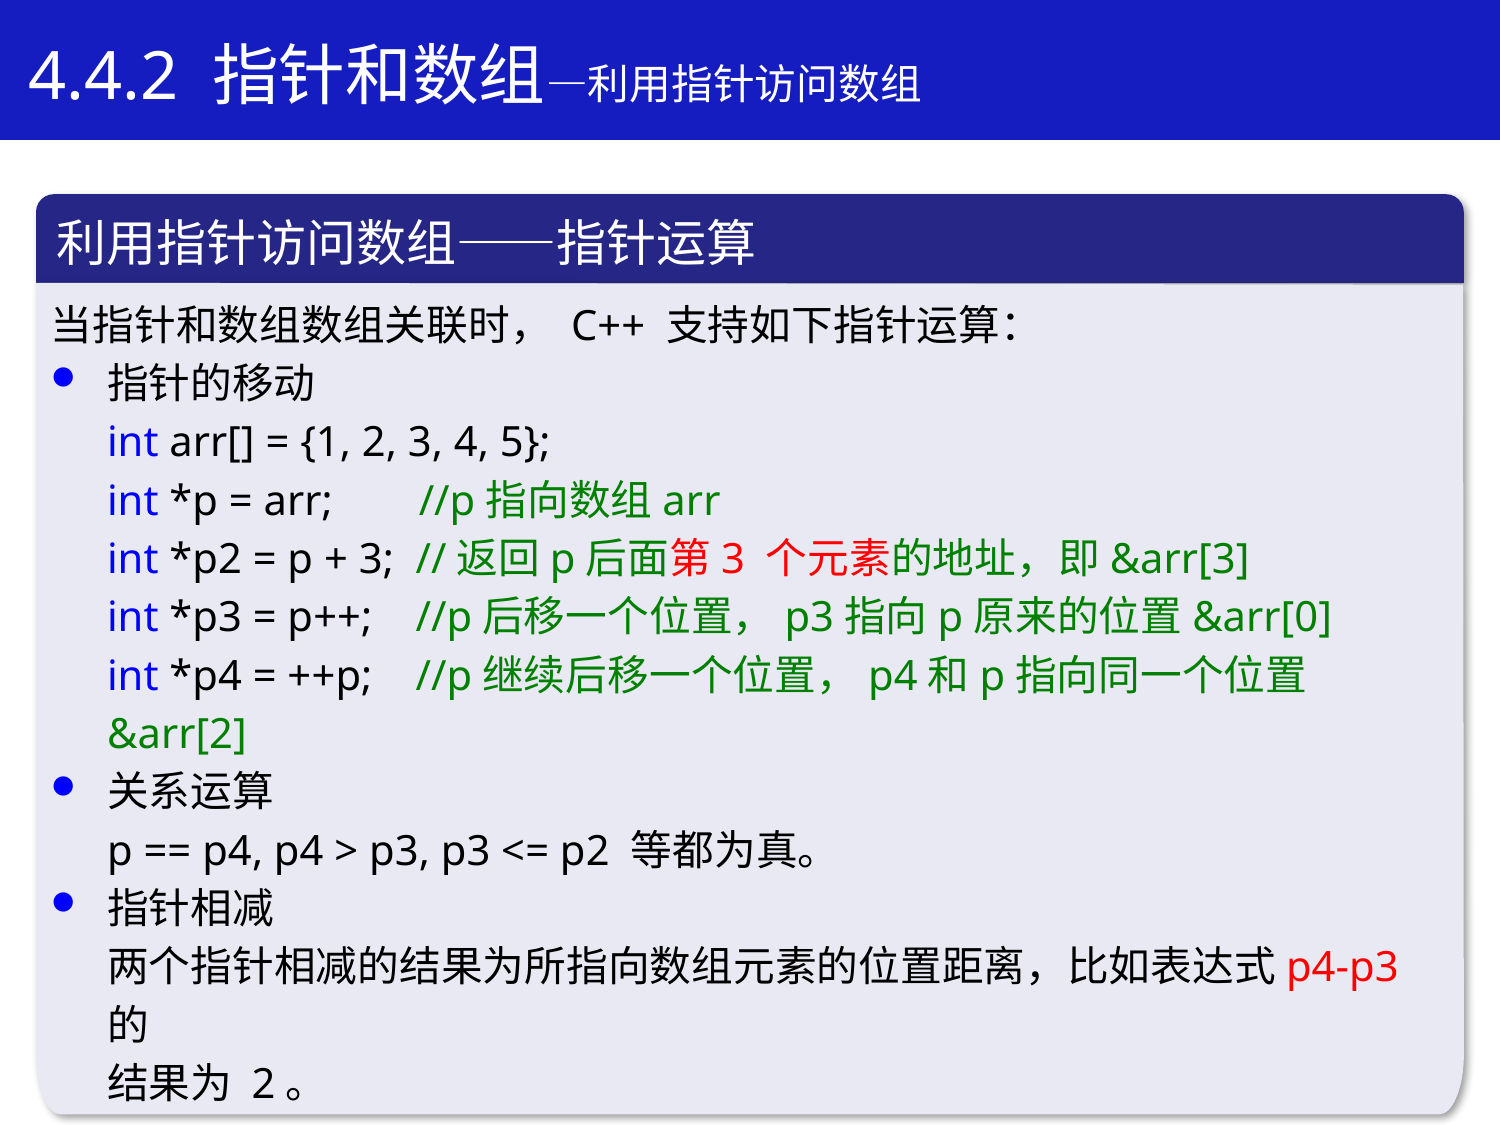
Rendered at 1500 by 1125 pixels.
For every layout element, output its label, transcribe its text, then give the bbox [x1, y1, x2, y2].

text_box 4.4.2 指针和数组—利用指针访问数组 [13, 25, 1016, 121]
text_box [35, 194, 1464, 1001]
